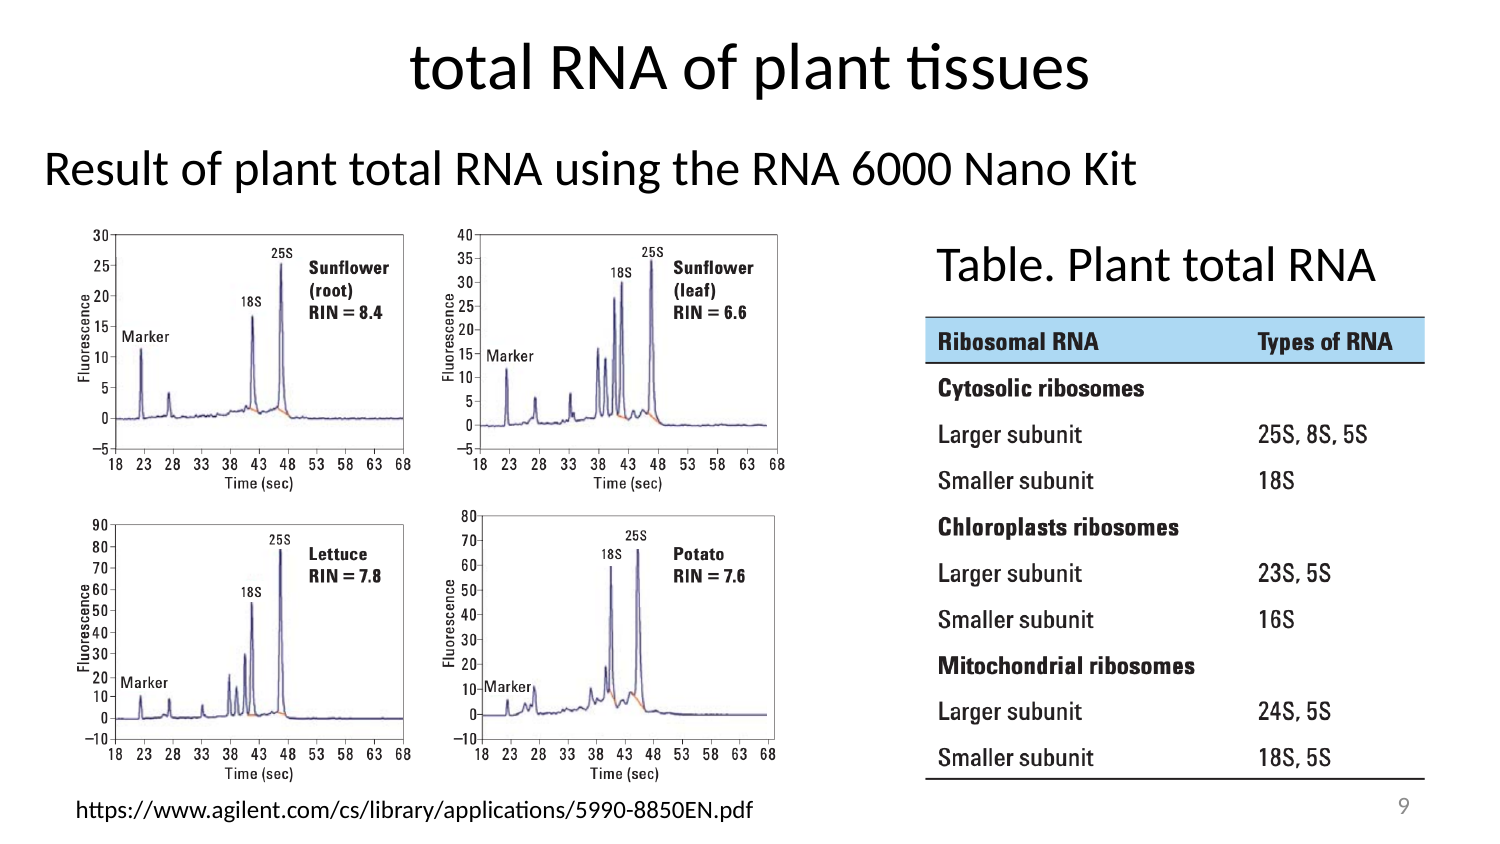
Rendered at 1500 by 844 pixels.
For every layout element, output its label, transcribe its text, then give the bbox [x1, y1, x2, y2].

title total RNA of plant tissues [60, 7, 1439, 119]
text_box Result of plant total RNA using the RNA 6000 Nano Kit [29, 127, 1153, 203]
slide_number 9 [1074, 796, 1425, 827]
picture [60, 217, 787, 791]
text_box https://www.agilent.com/cs/library/applications/5990-8850EN.pdf [60, 786, 811, 831]
picture [919, 305, 1440, 788]
text_box Table. Plant total RNA [921, 223, 1392, 299]
